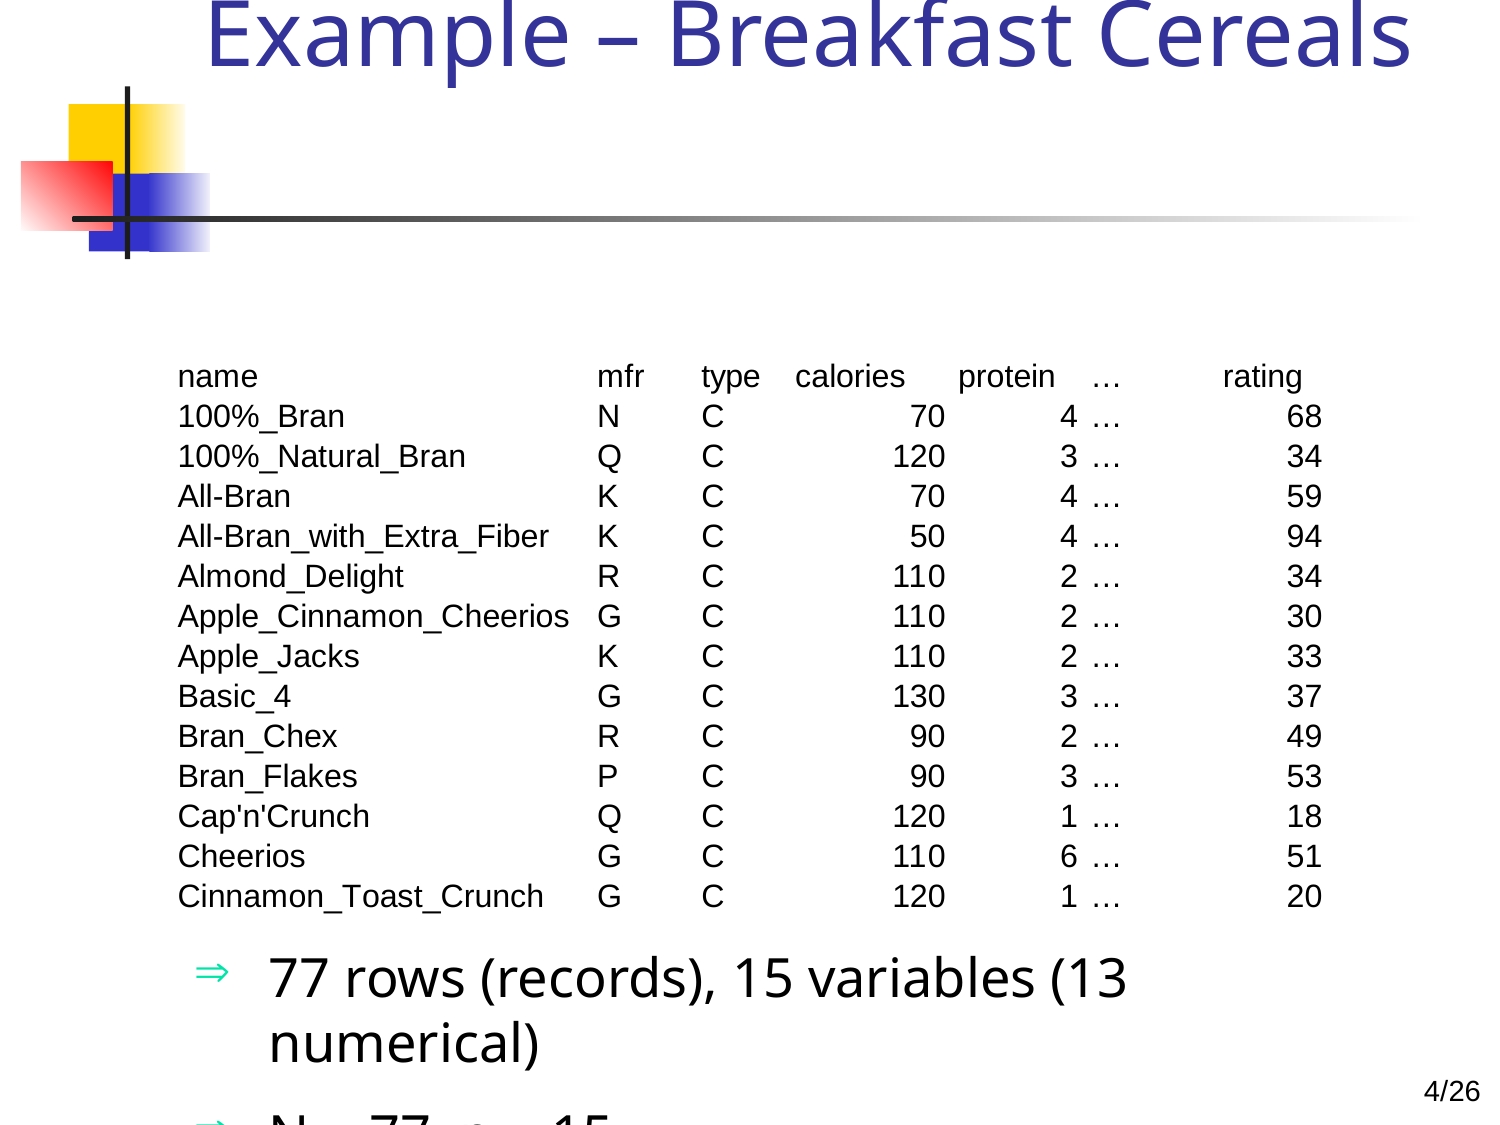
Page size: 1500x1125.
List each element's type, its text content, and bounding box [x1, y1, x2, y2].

picture [169, 355, 1331, 918]
text_box 77 rows (records), 15 variables (13 numerical) N = 77, p = 15 [179, 935, 1358, 1125]
title Example – Breakfast Cereals [188, 35, 1468, 203]
slide_number 3/26 [1183, 1039, 1497, 1116]
